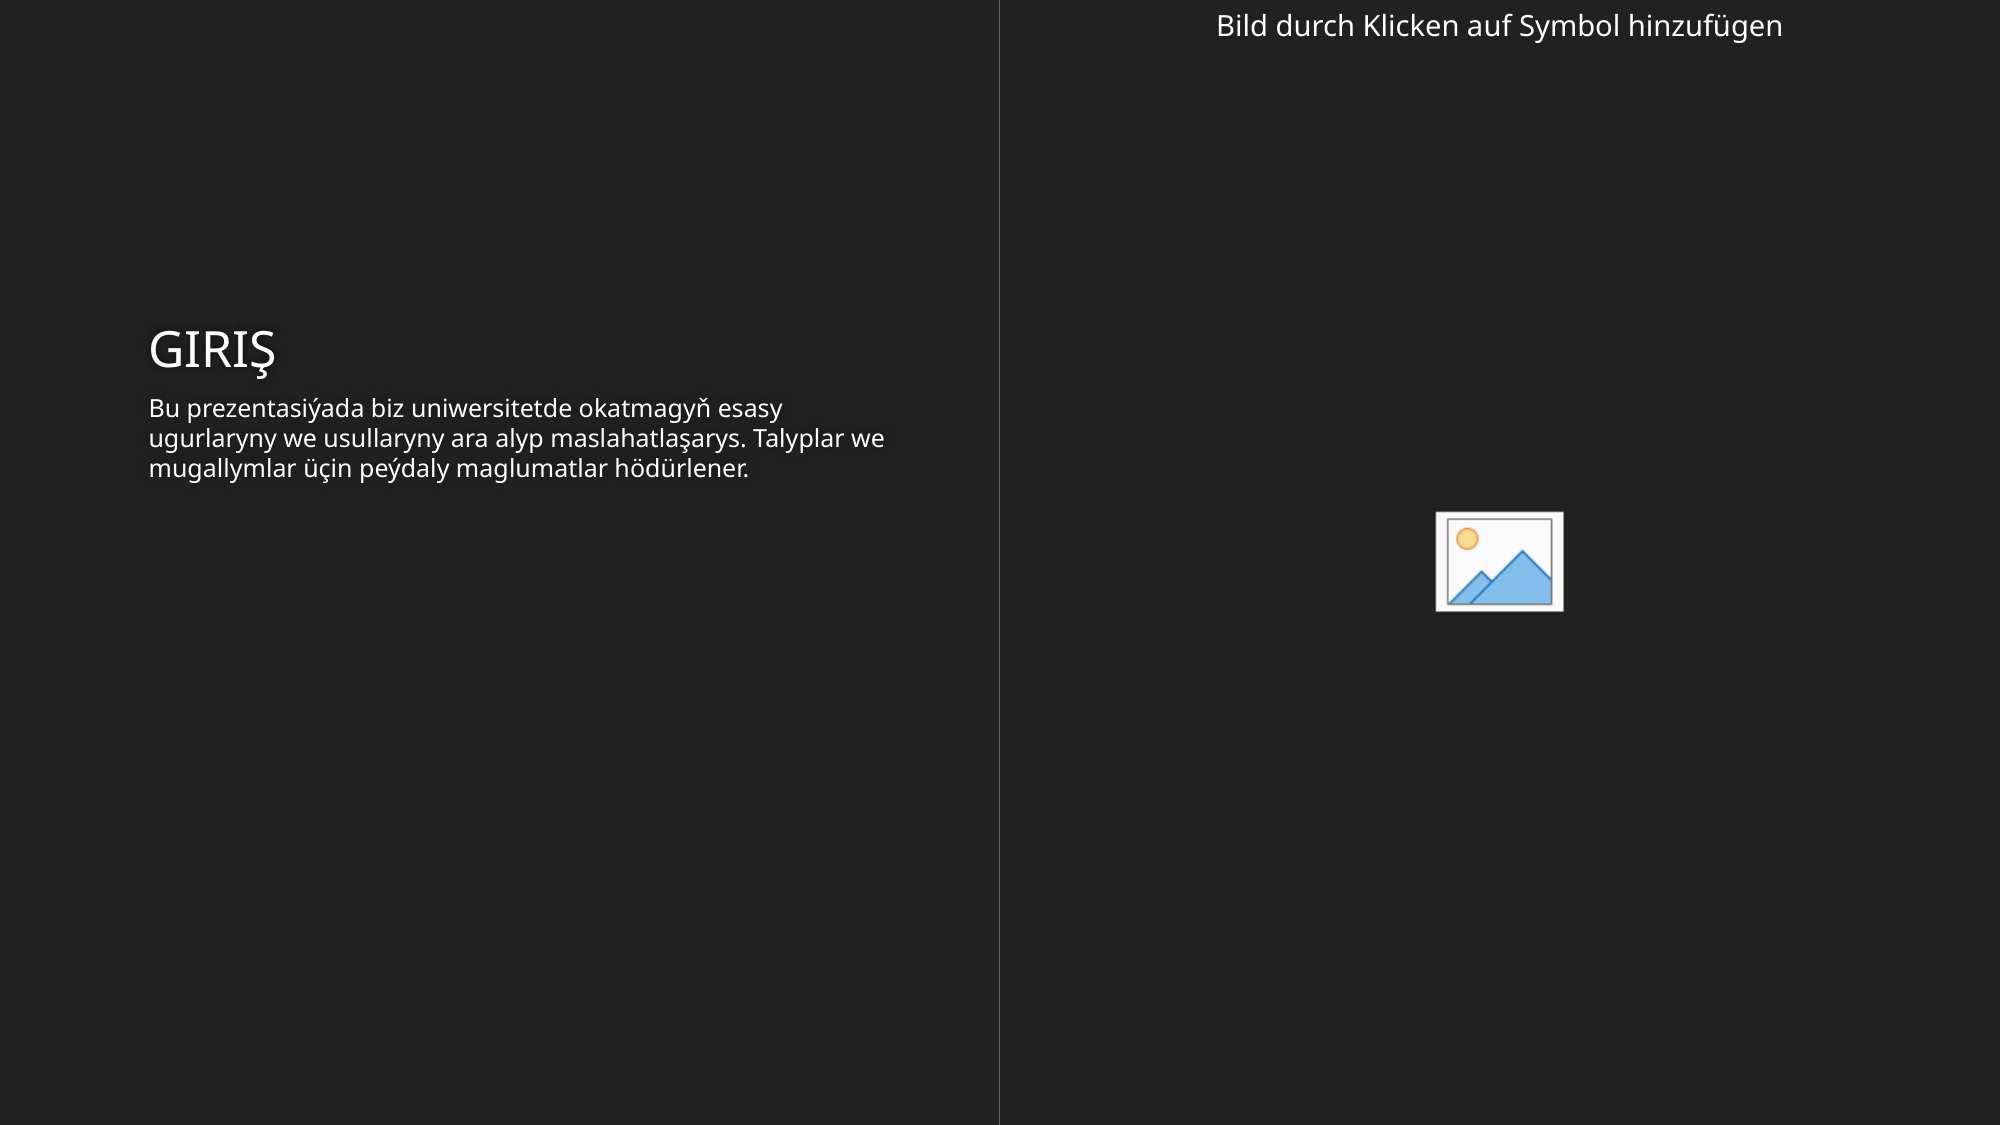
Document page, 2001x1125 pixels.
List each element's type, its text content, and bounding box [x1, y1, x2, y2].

title GIRIŞ [133, 119, 930, 379]
list Bu prezentasiýada biz uniwersitetde okatmagyň esasy ugurlaryny we usullaryny ara alyp maslahatlaşarys. Talyplar we mugallymlar üçin peýdaly maglumatlar hödürlener. [133, 384, 930, 962]
picture [1000, 0, 2000, 1125]
